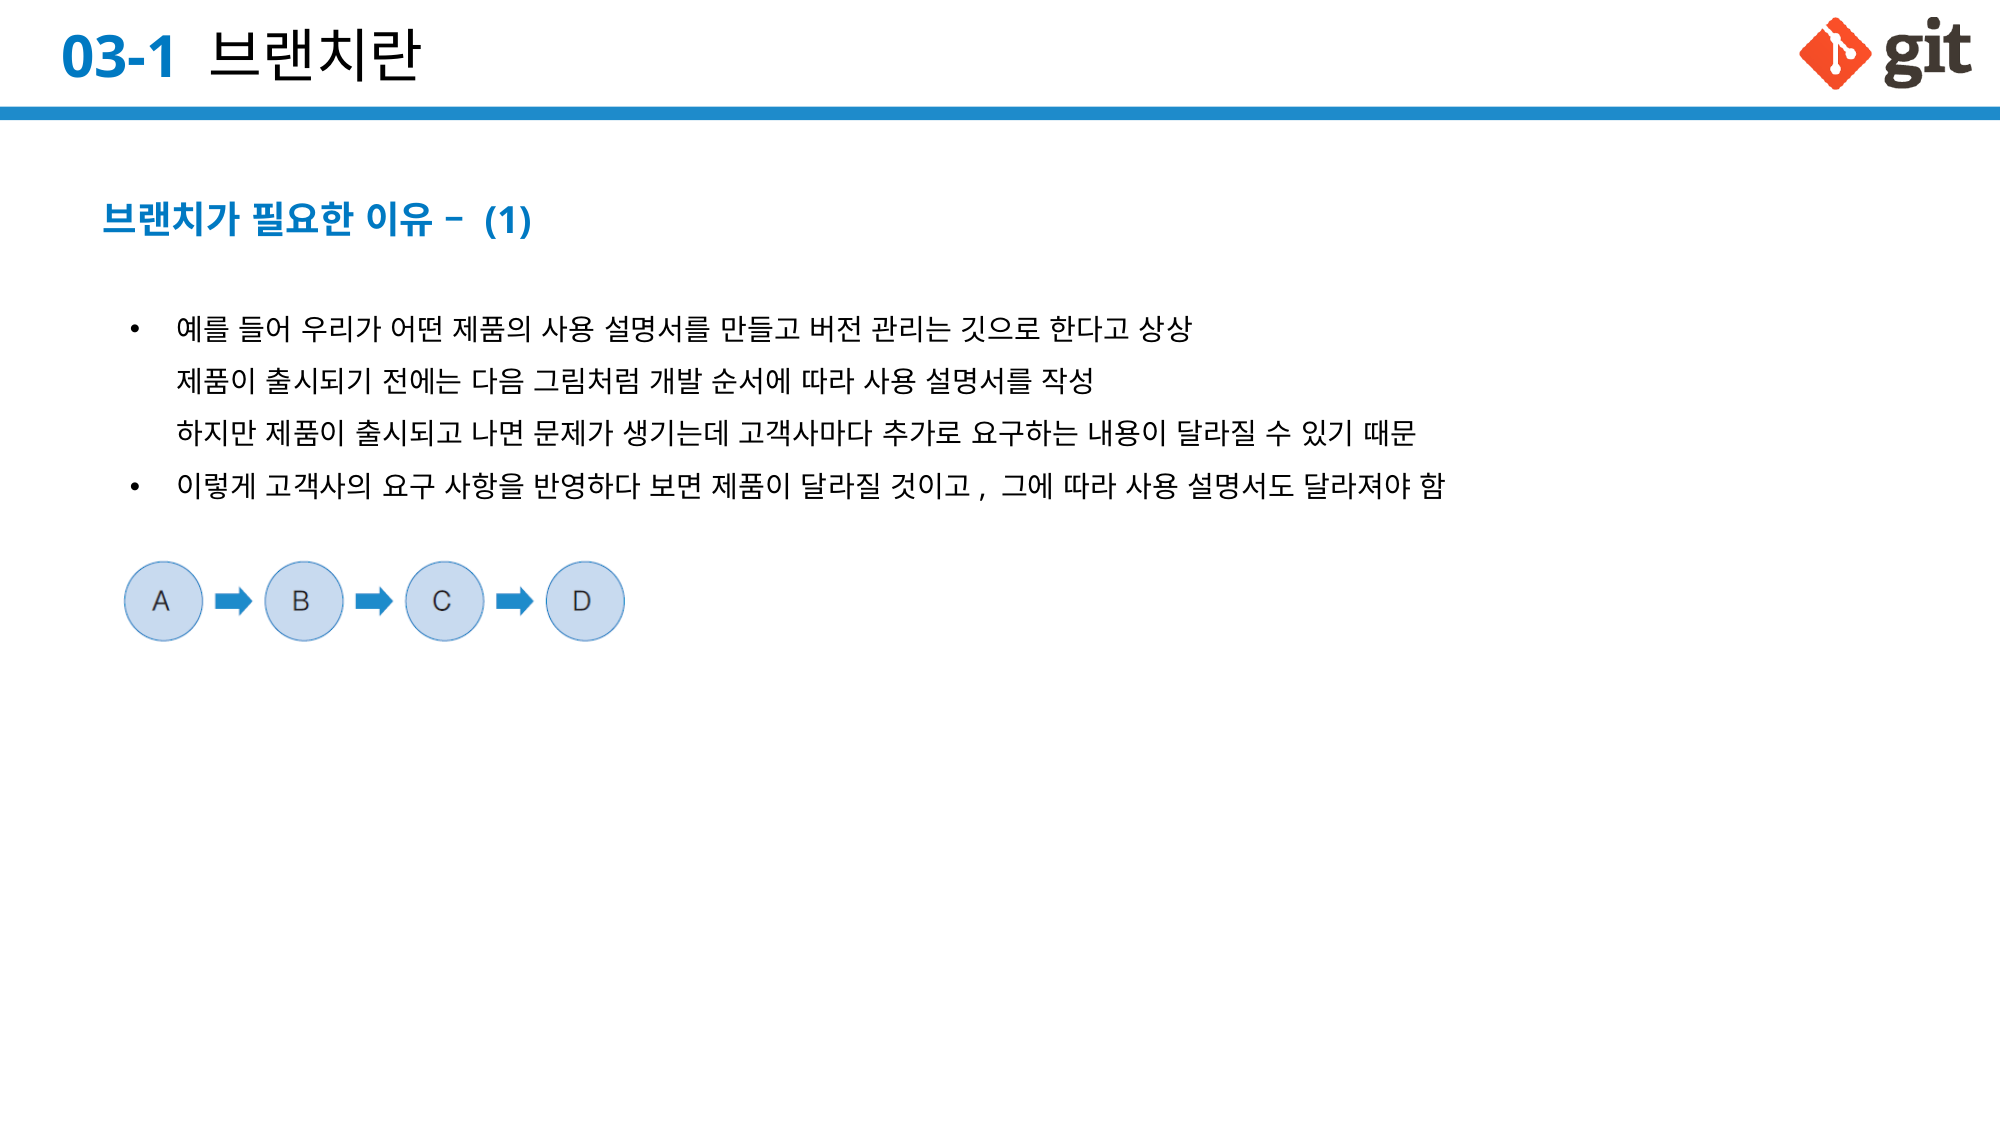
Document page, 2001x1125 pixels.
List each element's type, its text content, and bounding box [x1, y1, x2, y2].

picture [1799, 17, 1972, 90]
text_box 브랜치가 필요한 이유 – (1) [88, 188, 825, 249]
picture [115, 551, 631, 650]
title 03-1 브랜치란 [46, 13, 1772, 104]
text_box 예를 들어 우리가 어떤 제품의 사용 설명서를 만들고 버전 관리는 깃으로 한다고 상상 제품이 출시되기 전에는 다음 그림처럼 개발 순서에 따라 사용 설명서를 작성 하지만 제품이 출시되고 나면 문제가 생기는데 고객사마다 추가로 요구하는 내용이 달라질 수 있기 때문 이렇게 고객사의 요구 사항을 반영하다 보면 제품이 달라질 것이고, 그에 따라 사용 설명서도 달라져야 함 [115, 286, 1841, 511]
